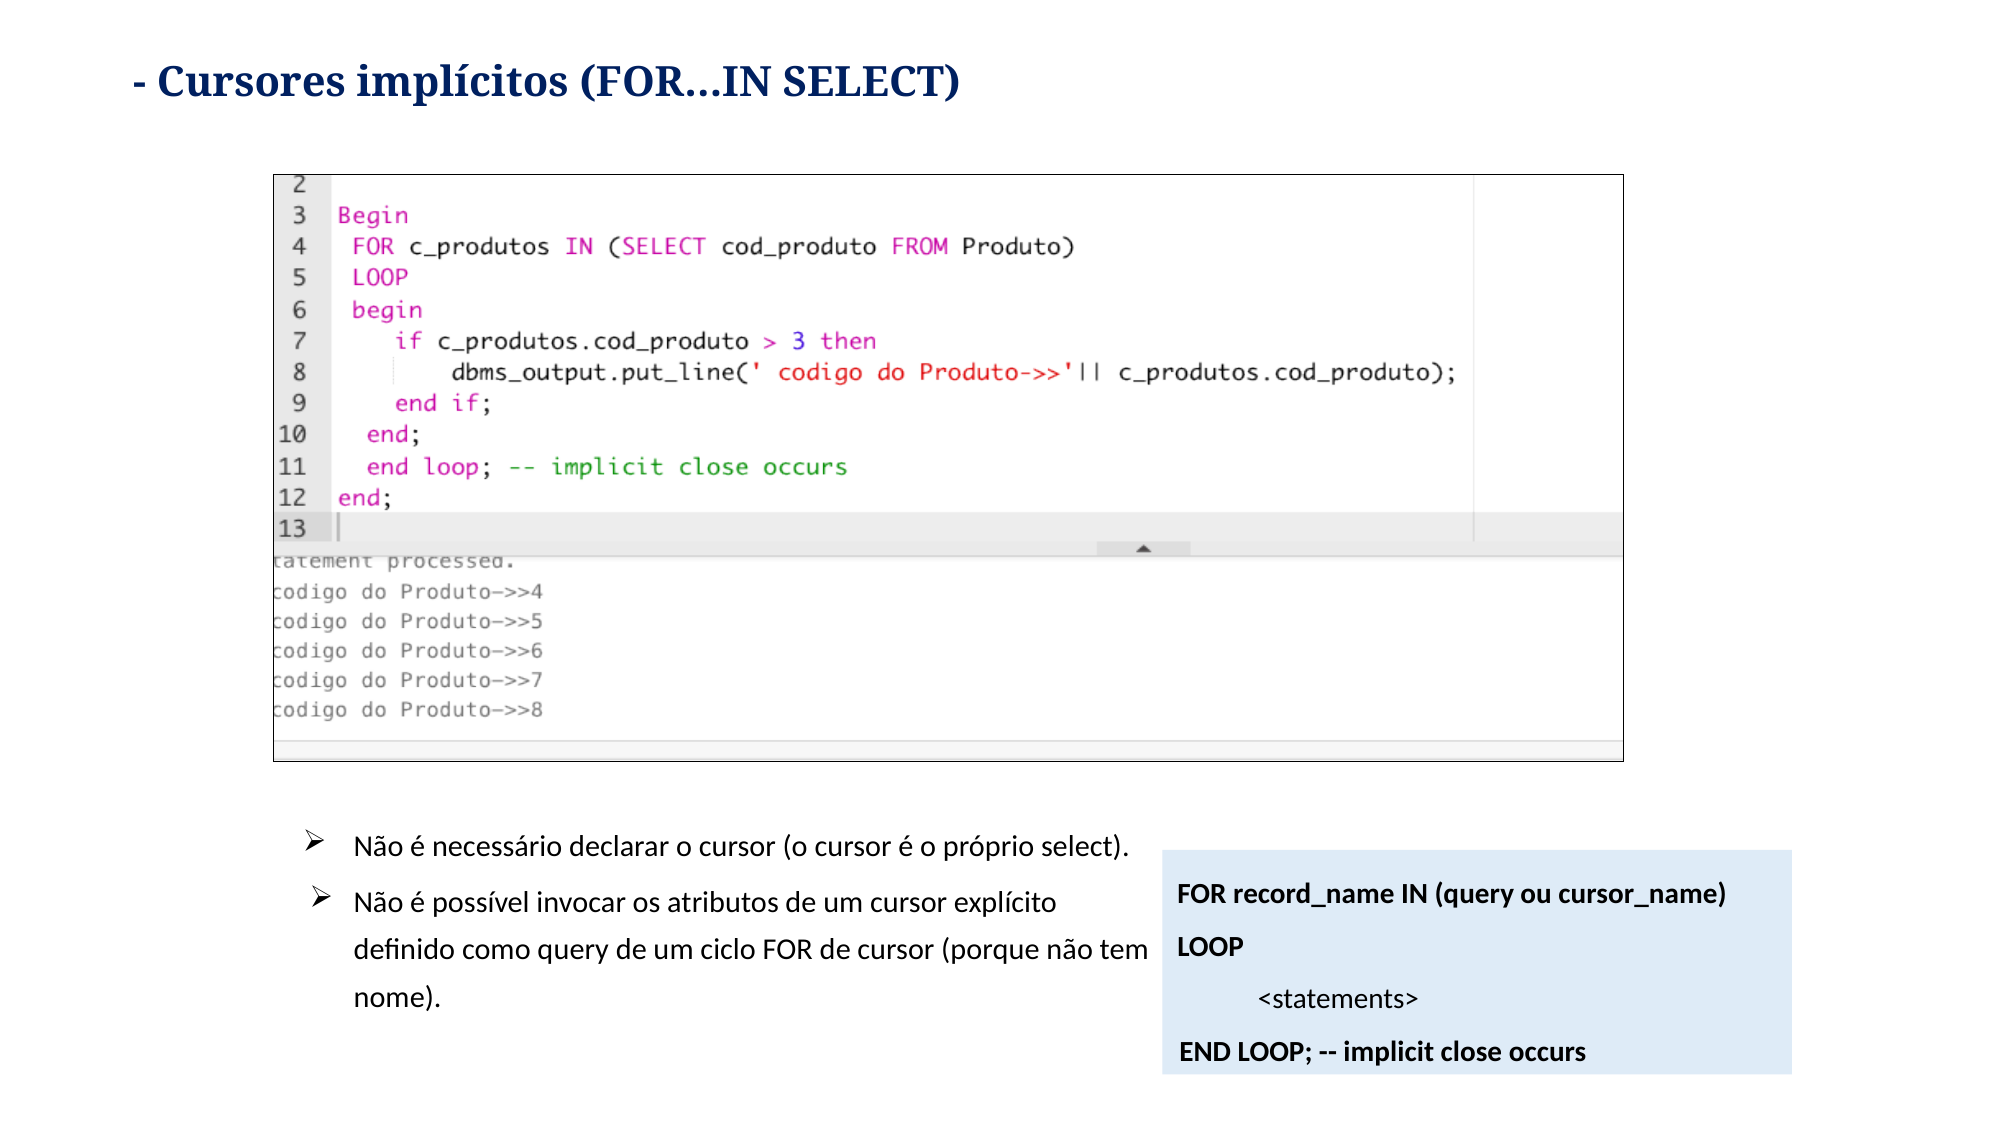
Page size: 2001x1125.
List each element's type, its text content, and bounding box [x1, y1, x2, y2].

picture [273, 174, 1624, 762]
text_box FOR record_name IN (query ou cursor_name) LOOP <statements> END LOOP; -- implicit close occurs [1162, 849, 1792, 1075]
text_box - Cursores implícitos (FOR…IN SELECT) [118, 22, 1875, 138]
list Não é necessário declarar o cursor (o cursor é o próprio select). Não é possível invocar os atributos de um cursor explícito definido como query de um ciclo FOR de cursor (porque não tem nome). [279, 807, 1174, 1047]
